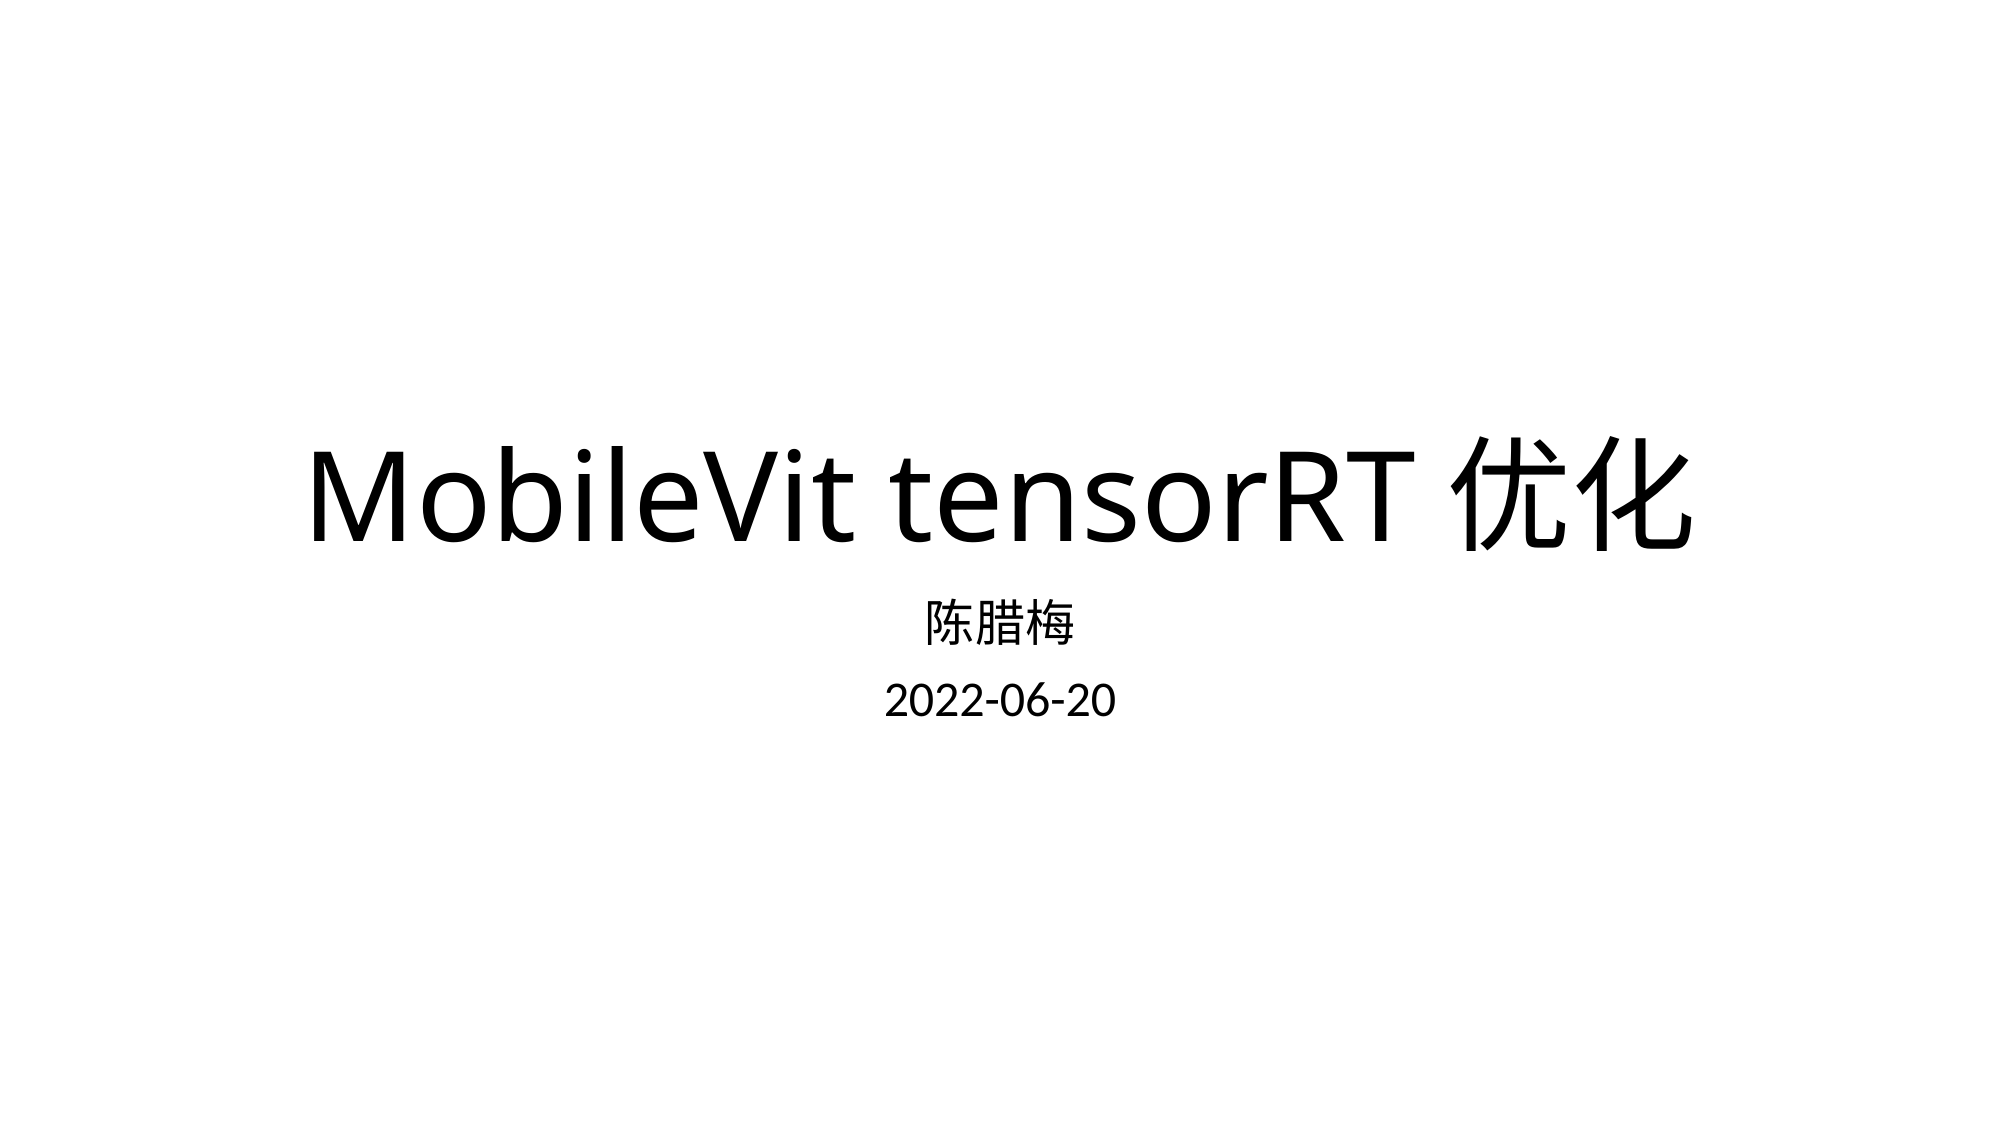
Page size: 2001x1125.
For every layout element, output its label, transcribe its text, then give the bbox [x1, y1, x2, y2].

title MobileVit tensorRT优化 [249, 184, 1750, 576]
subtitle 陈腊梅 2022-06-20 [249, 590, 1750, 863]
